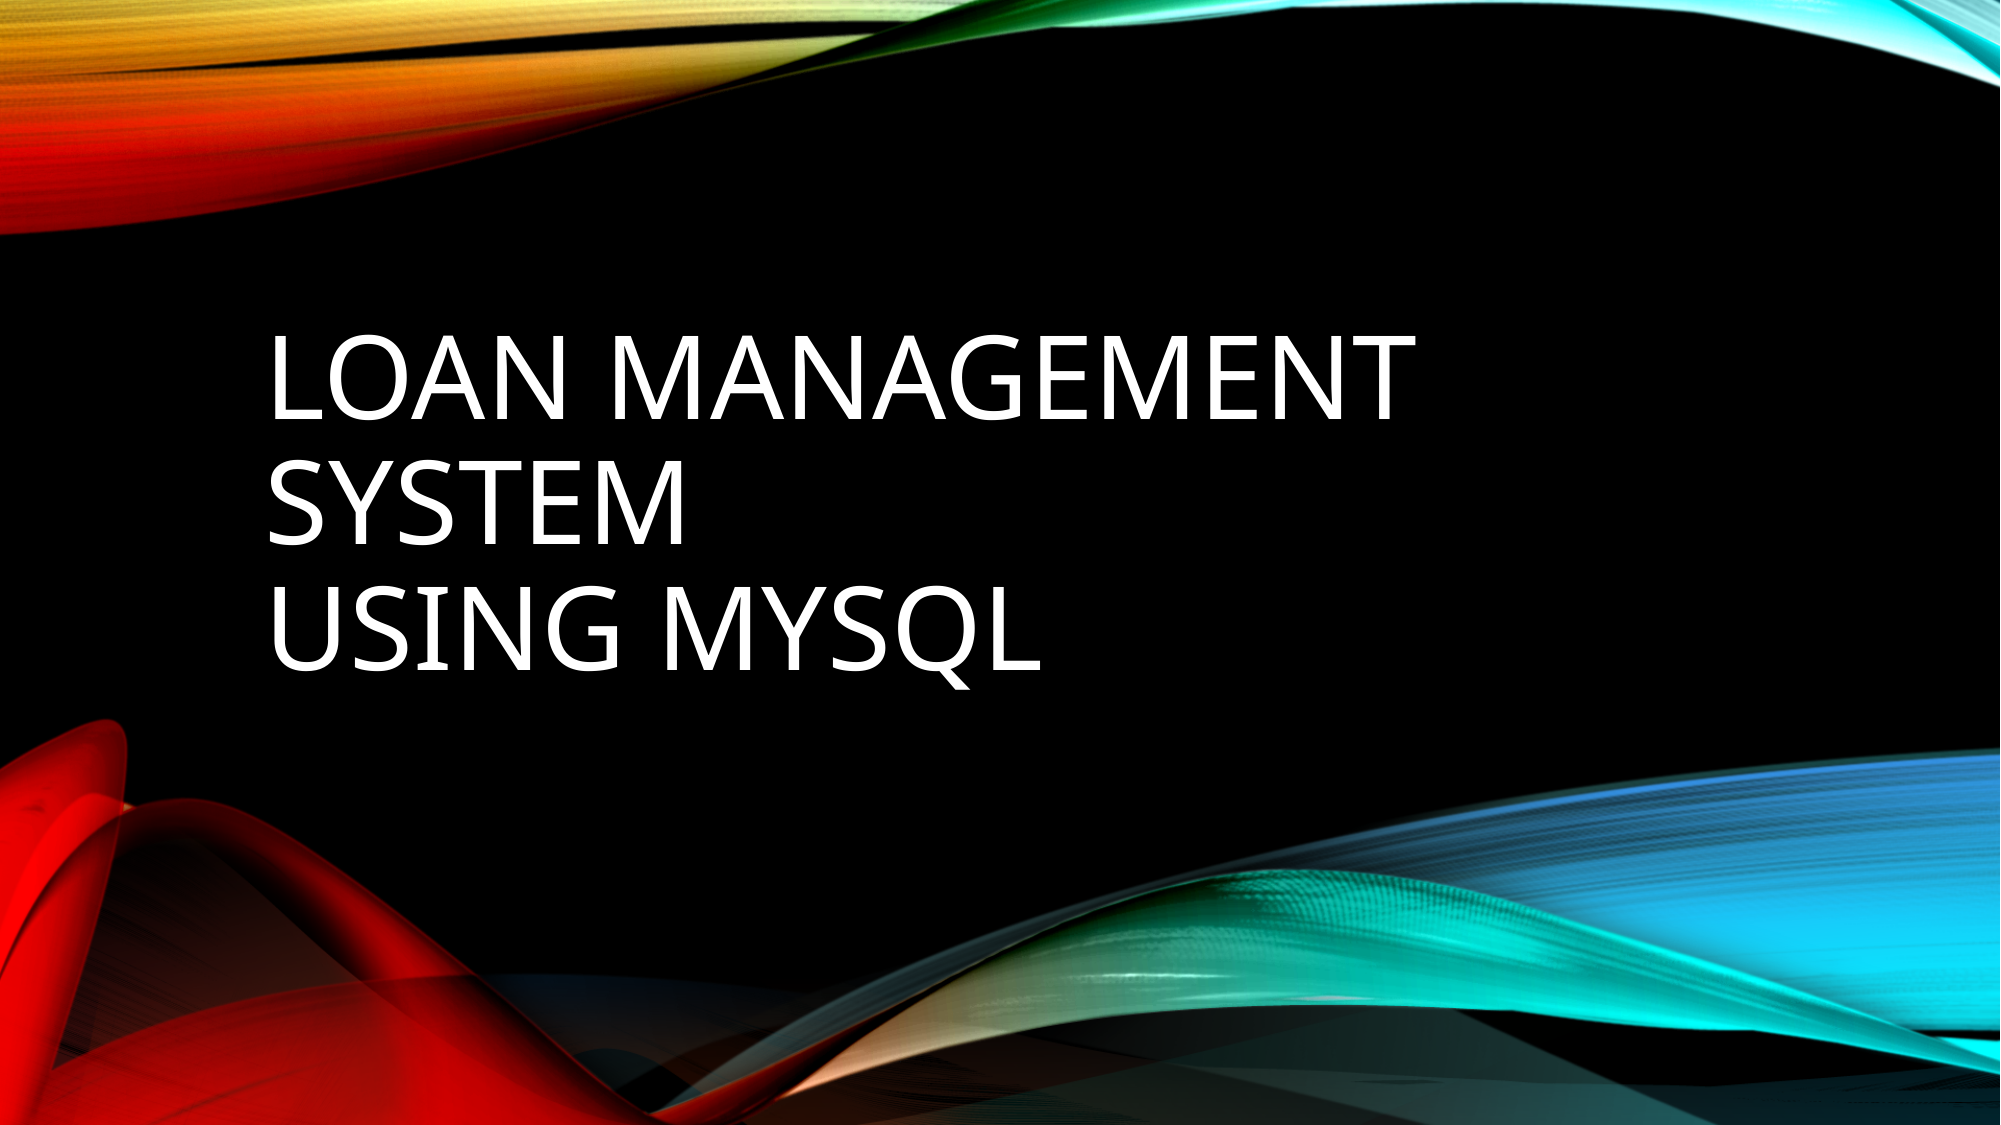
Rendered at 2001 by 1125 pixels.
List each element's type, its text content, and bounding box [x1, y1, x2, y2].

picture [0, 0, 2000, 237]
picture [0, 717, 2000, 1125]
title Loan Management System using MySQL [249, 311, 1750, 703]
